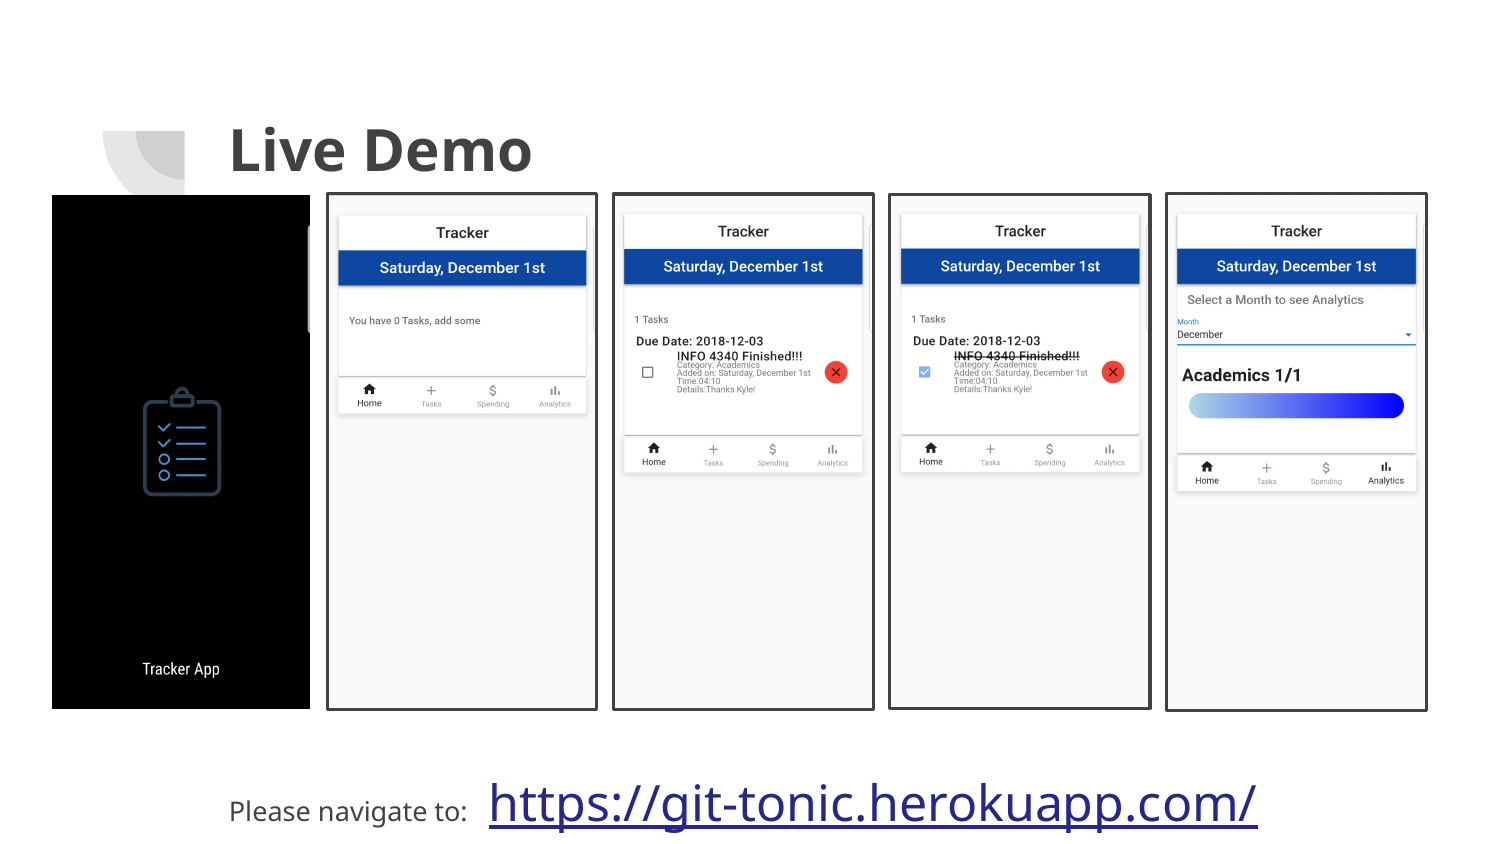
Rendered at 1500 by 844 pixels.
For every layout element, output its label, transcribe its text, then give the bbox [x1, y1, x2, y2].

picture [891, 195, 1149, 708]
picture [52, 194, 310, 709]
title Live Demo [213, 98, 1368, 263]
picture [614, 195, 873, 708]
list Please navigate to: https://git-tonic.herokuapp.com/ [213, 680, 1500, 821]
picture [328, 194, 596, 709]
picture [1167, 194, 1426, 709]
